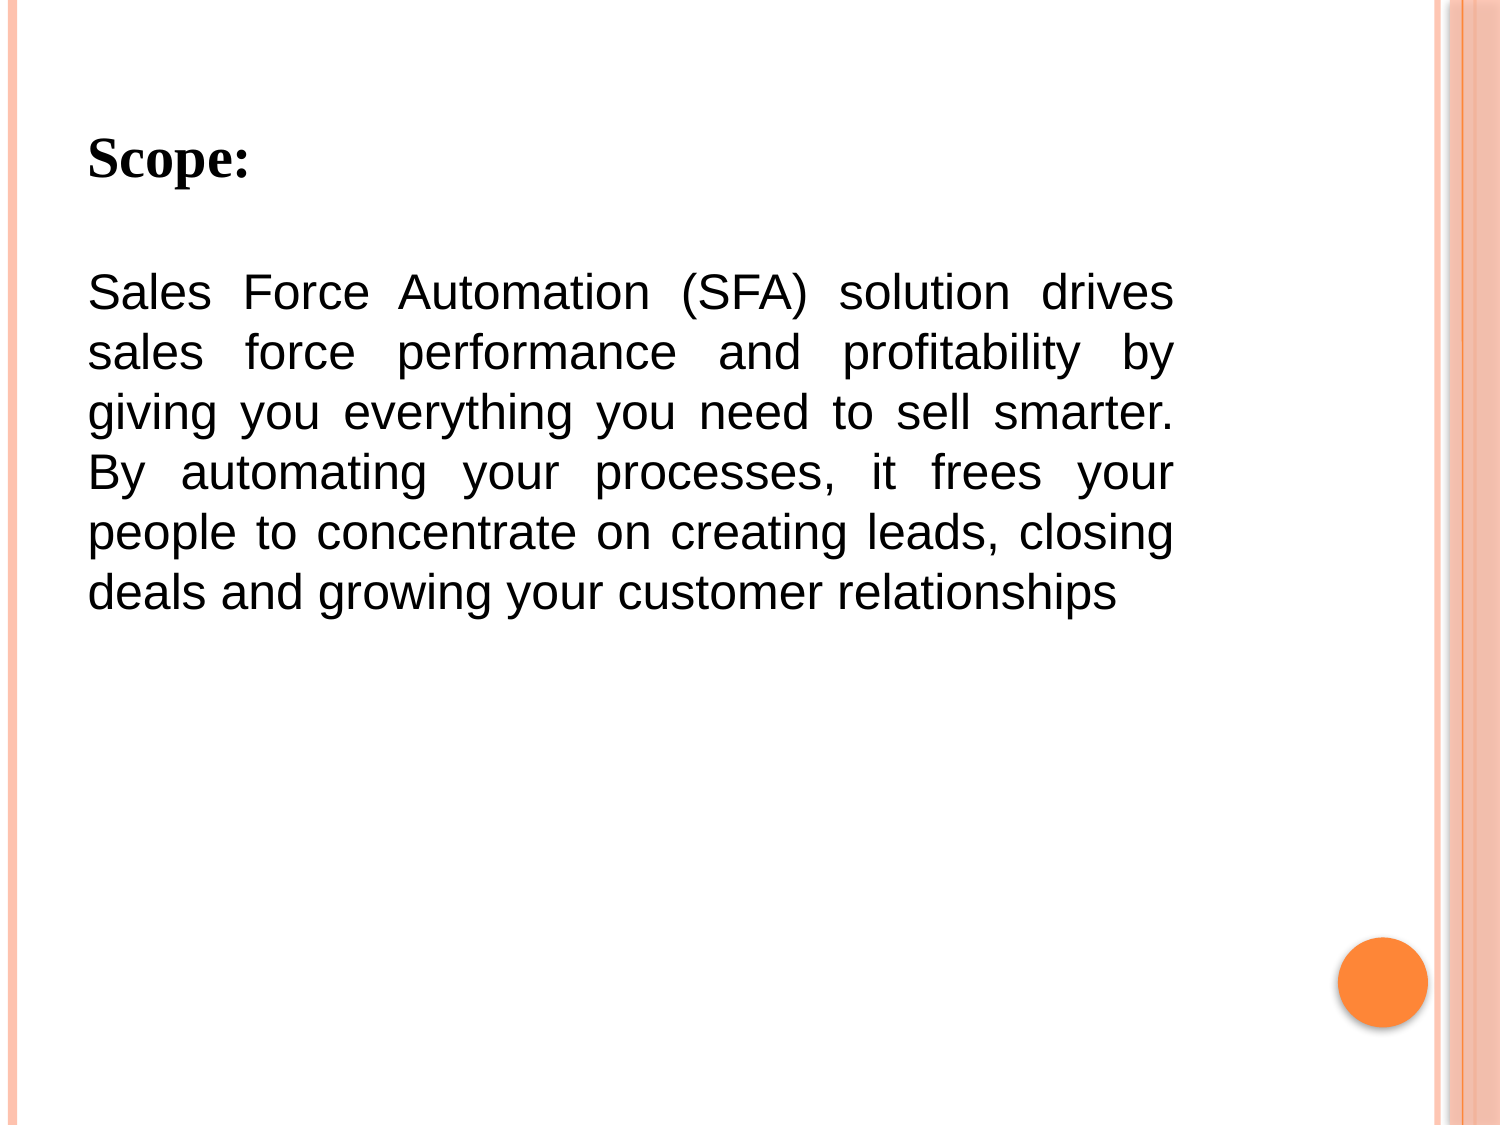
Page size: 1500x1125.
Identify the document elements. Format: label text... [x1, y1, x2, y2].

text_box Scope: Sales Force Automation (SFA) solution drives sales force performance and profitability by giving you everything you need to sell smarter. By automating your processes, it frees your people to concentrate on creating leads, closing deals and growing your customer relationships [87, 90, 1175, 649]
